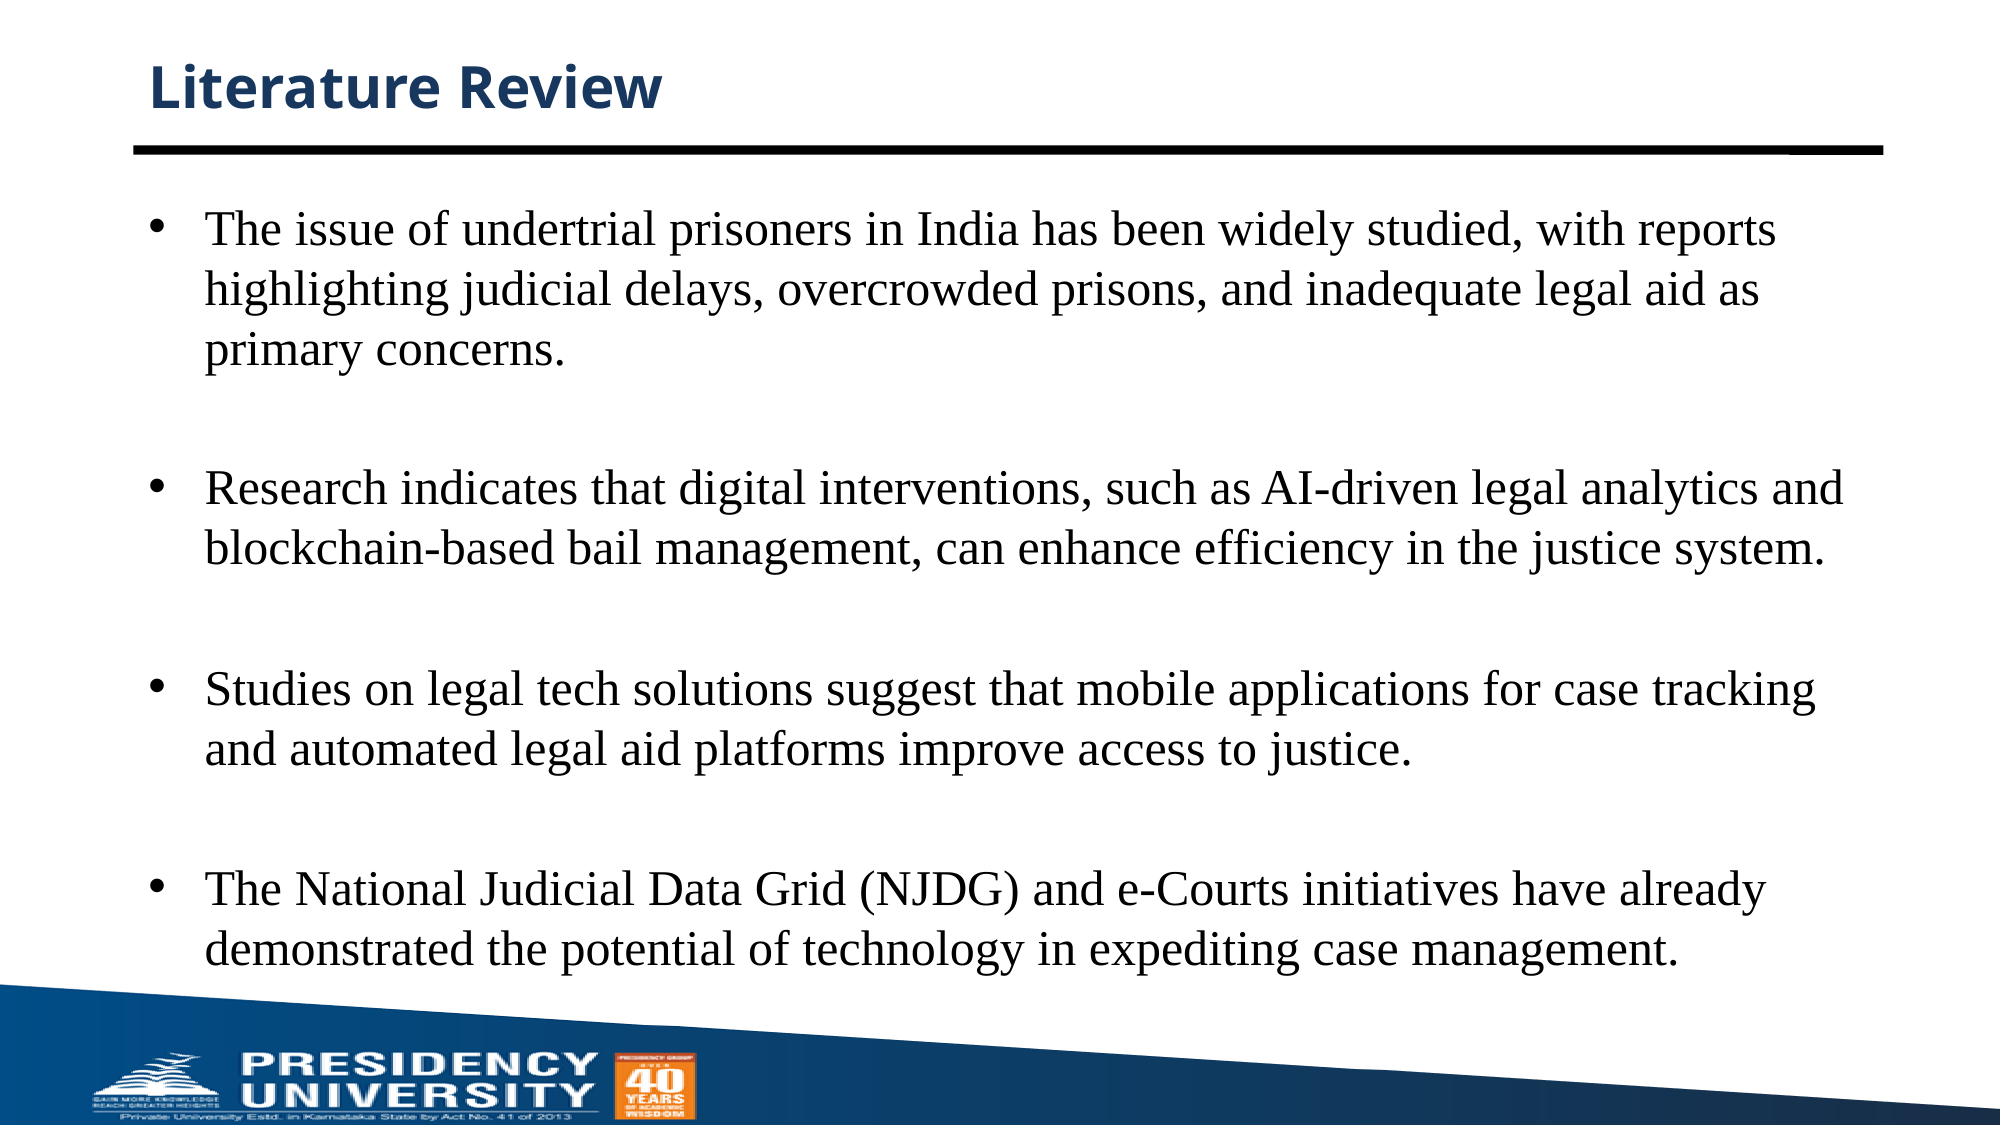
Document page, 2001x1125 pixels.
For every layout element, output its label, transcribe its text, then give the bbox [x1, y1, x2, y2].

list The issue of undertrial prisoners in India has been widely studied, with reports highlighting judicial delays, overcrowded prisons, and inadequate legal aid as primary concerns. Research indicates that digital interventions, such as AI-driven legal analytics and blockchain-based bail management, can enhance efficiency in the justice system. Studies on legal tech solutions suggest that mobile applications for case tracking and automated legal aid platforms improve access to justice. The National Judicial Data Grid (NJDG) and e-Courts initiatives have already demonstrated the potential of technology in expediting case management. [133, 187, 1884, 1000]
title Literature Review [133, 45, 1884, 125]
picture [0, 982, 2000, 1125]
